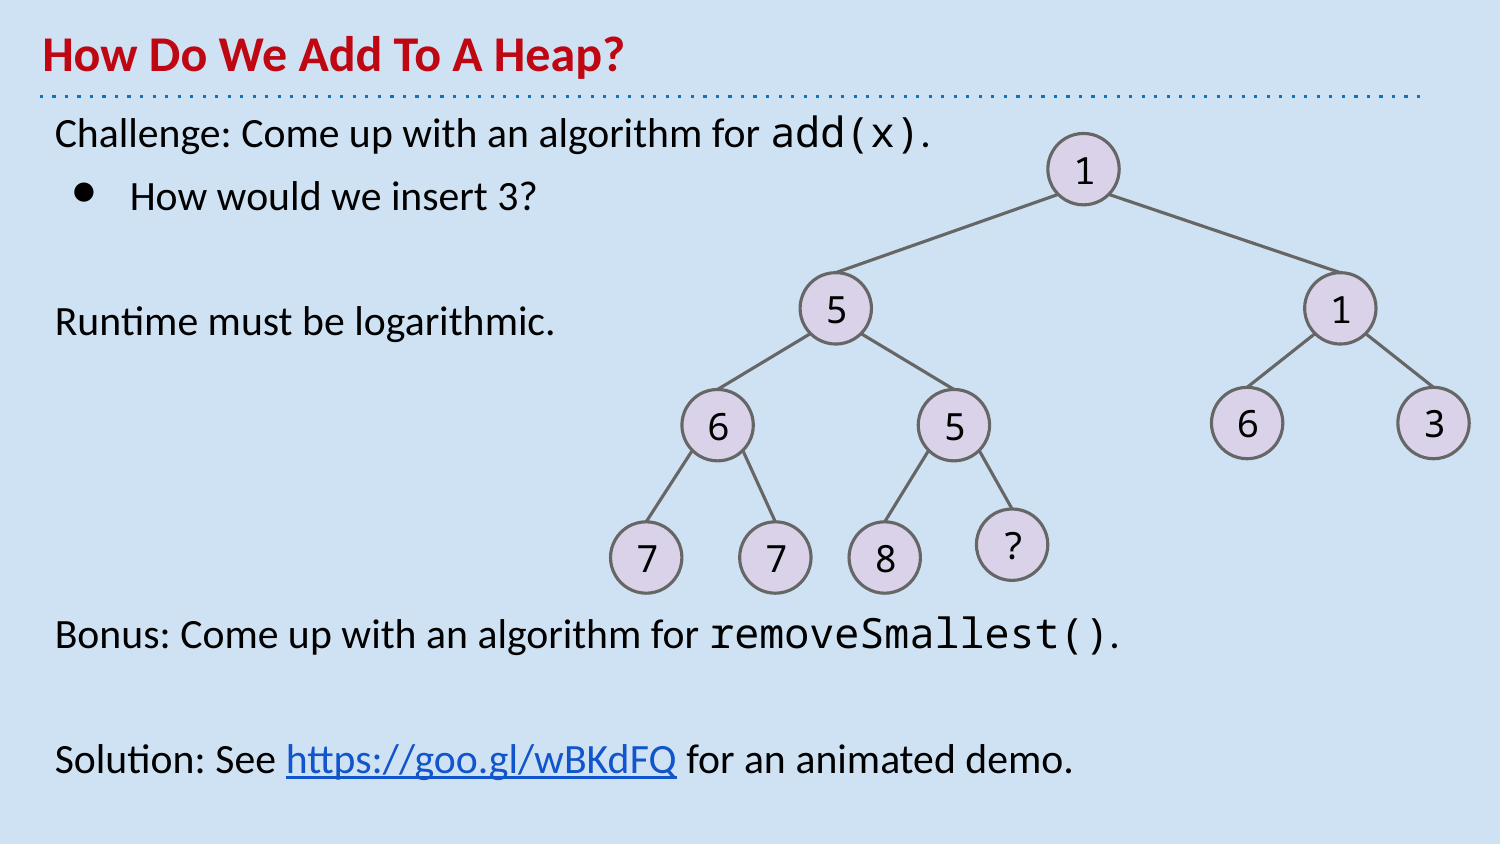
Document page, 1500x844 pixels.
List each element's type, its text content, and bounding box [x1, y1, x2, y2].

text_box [645, 450, 693, 523]
text_box 6 [681, 389, 754, 461]
title How Do We Add To A Heap? [27, 15, 1378, 97]
text_box 7 [610, 522, 682, 594]
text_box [742, 450, 776, 523]
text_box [835, 194, 1059, 273]
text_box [1108, 194, 1341, 273]
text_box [1246, 333, 1316, 388]
text_box ? [976, 509, 1048, 581]
text_box 1 [1047, 133, 1120, 205]
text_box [717, 333, 811, 390]
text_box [860, 333, 955, 390]
text_box 8 [849, 522, 921, 594]
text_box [1365, 333, 1434, 388]
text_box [978, 450, 1013, 510]
text_box 5 [918, 389, 990, 461]
text_box 6 [1211, 387, 1283, 459]
text_box 1 [1304, 273, 1377, 345]
text_box 5 [800, 273, 872, 345]
list Challenge: Come up with an algorithm for add(x). How would we insert 3? Runtime must be logarithmic. Bonus: Come up with an algorithm for removeSmallest(). Solution: See https://goo.gl/wBKdFQ for an animated demo. [39, 91, 1484, 807]
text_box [884, 450, 929, 523]
text_box 3 [1397, 387, 1470, 459]
text_box 7 [739, 522, 812, 594]
